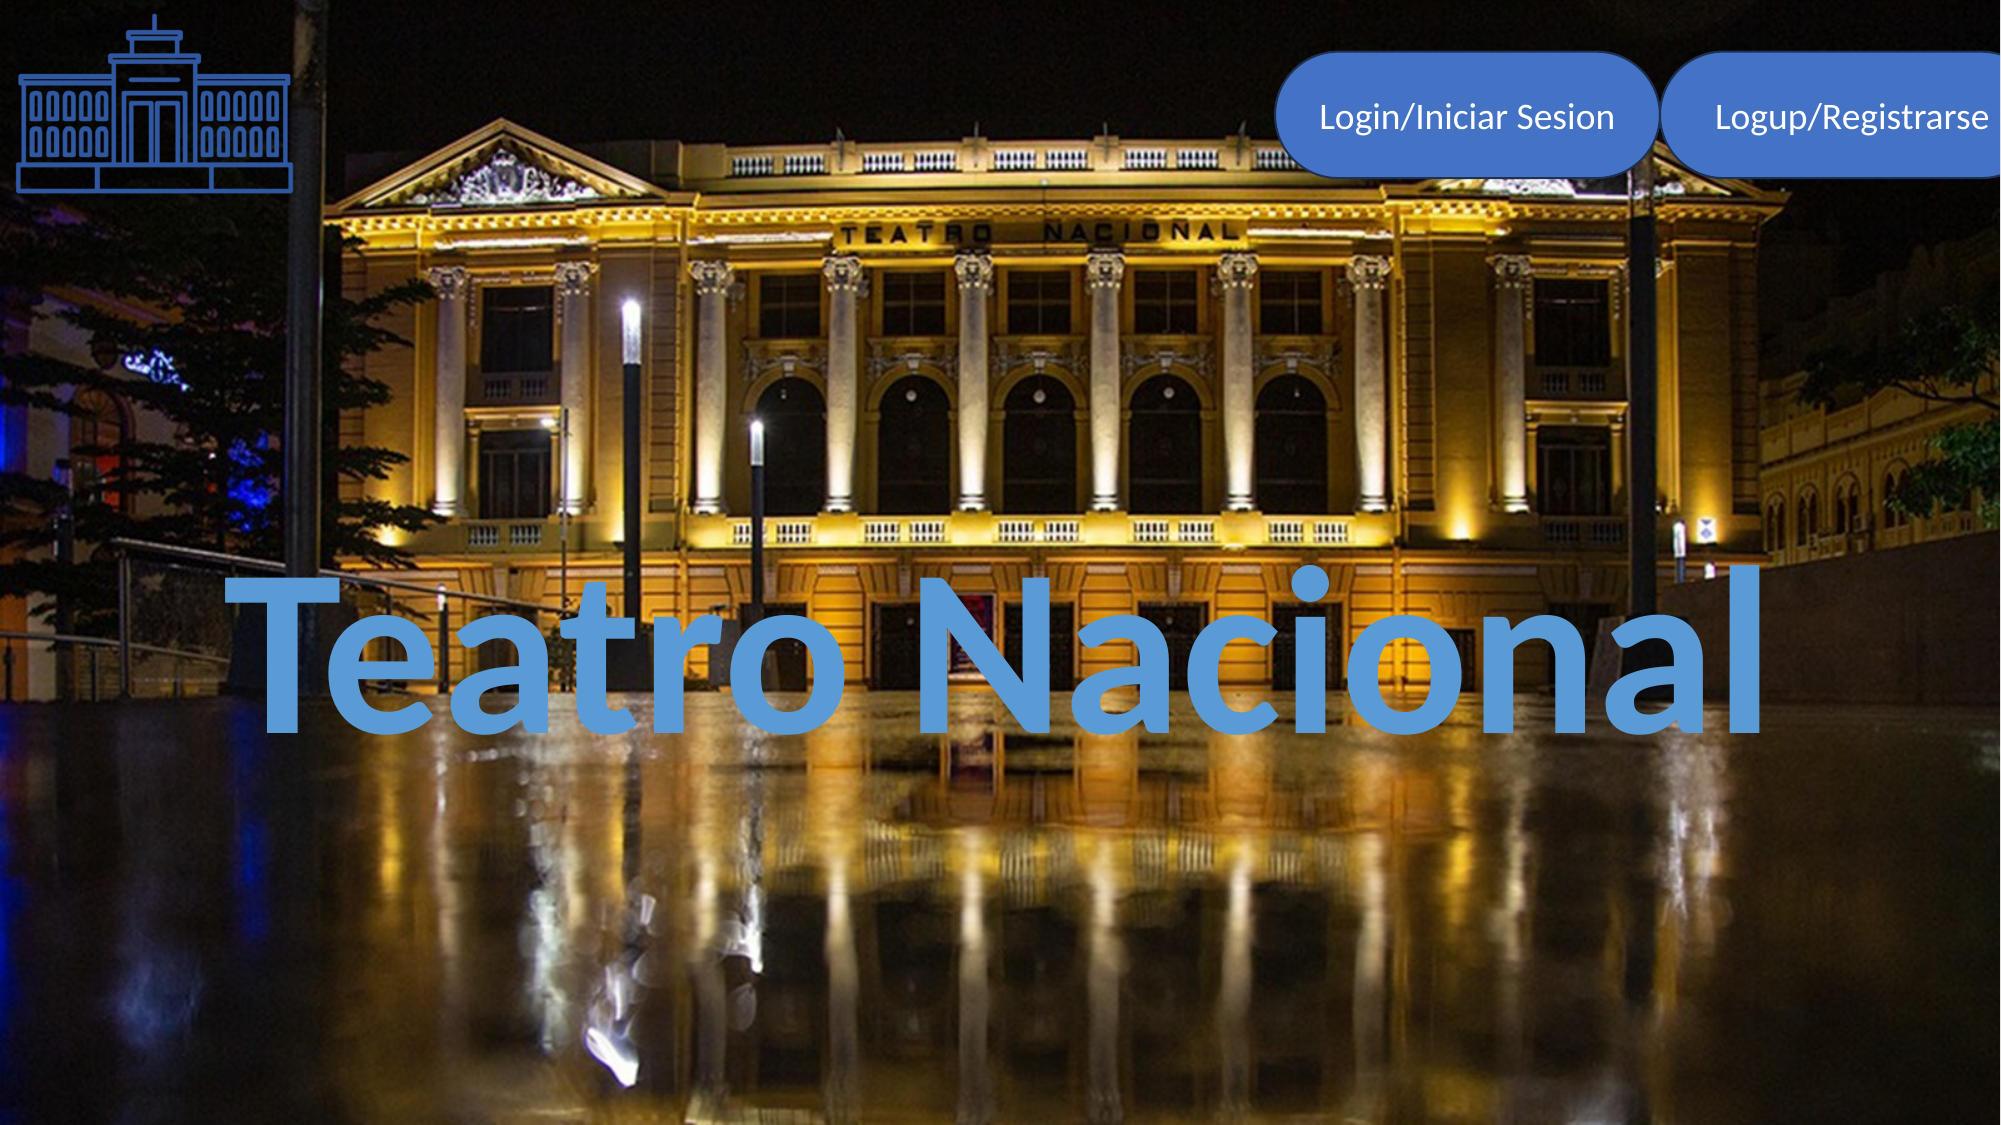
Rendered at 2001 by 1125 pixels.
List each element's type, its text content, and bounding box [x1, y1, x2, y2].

text_box Login/Iniciar Sesion [1273, 50, 1660, 180]
text_box Logup/Registrarse [1658, 50, 2000, 180]
text_box Teatro Nacional [208, 486, 1792, 790]
text_box [0, 0, 2000, 1125]
picture [0, 0, 308, 257]
